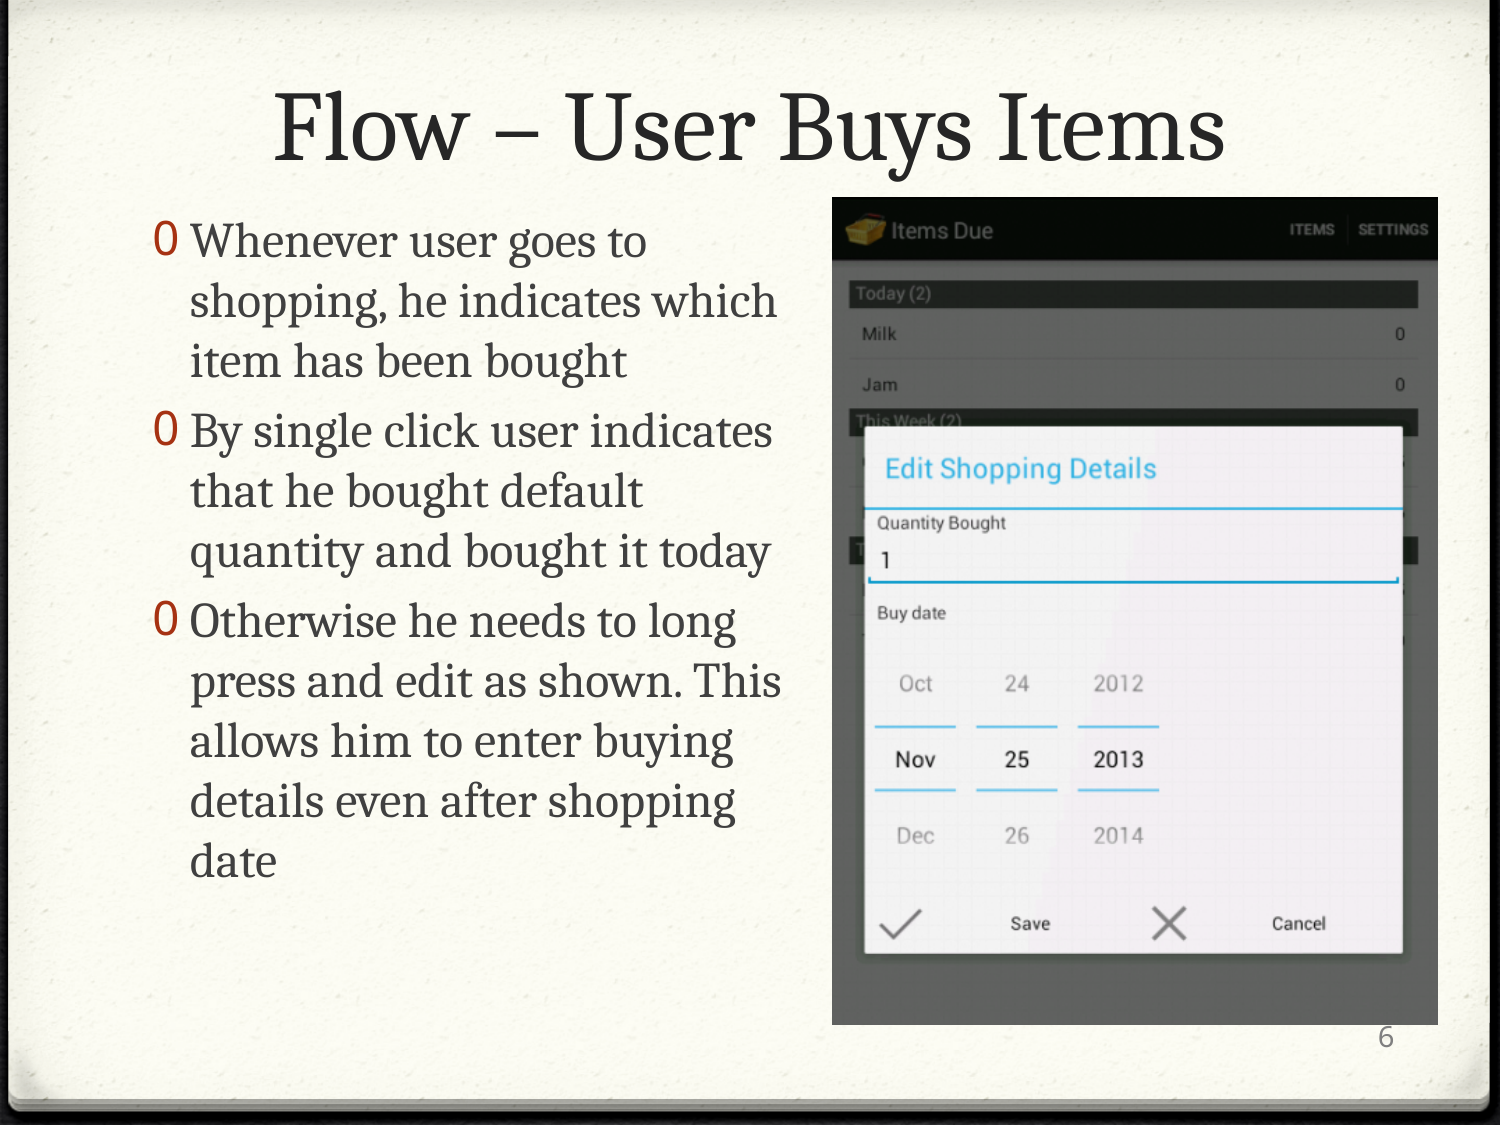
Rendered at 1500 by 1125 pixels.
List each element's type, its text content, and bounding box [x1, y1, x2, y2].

slide_number 6 [1059, 1033, 1410, 1069]
title Flow – User Buys Items [90, 62, 1410, 179]
picture [0, 0, 1500, 1125]
list Whenever user goes to shopping, he indicates which item has been bought By single click user indicates that he bought default quantity and bought it today Otherwise he needs to long press and edit as shown. This allows him to enter buying details even after shopping date [137, 200, 825, 1028]
